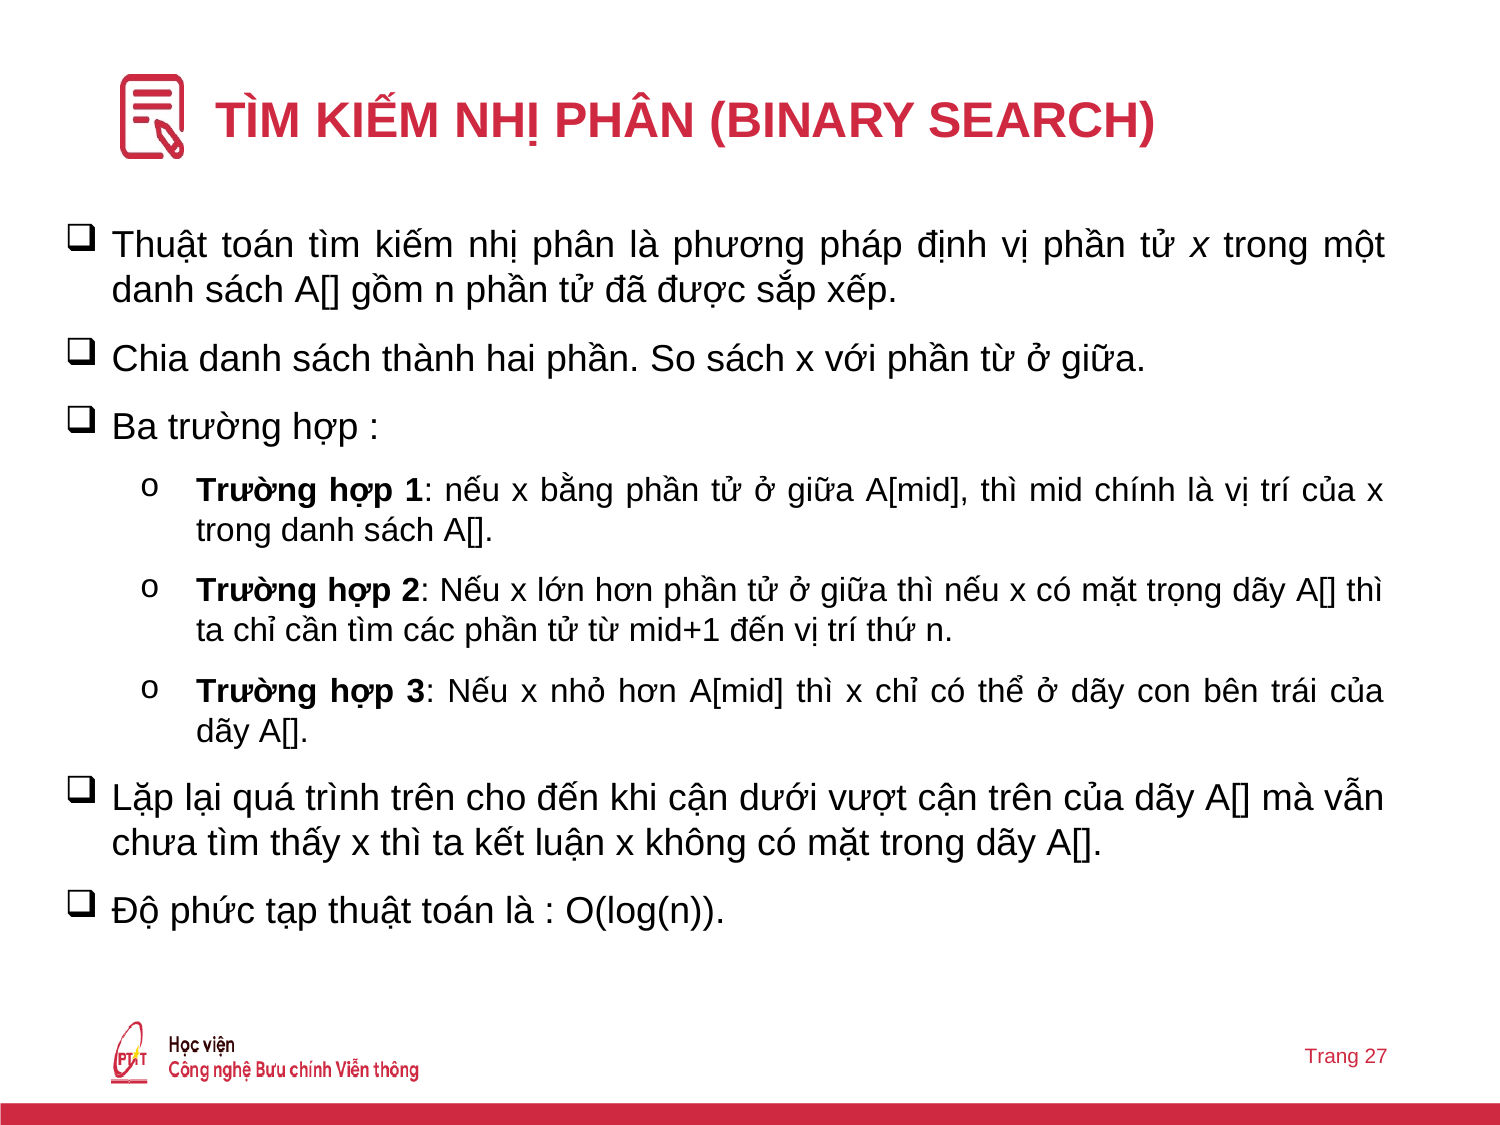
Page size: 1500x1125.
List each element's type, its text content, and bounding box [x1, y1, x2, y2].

text_box Thuật toán tìm kiếm nhị phân là phương pháp định vị phần tử x trong một danh sách A[] gồm n phần tử đã được sắp xếp. Chia danh sách thành hai phần. So sách x với phần từ ở giữa. Ba trường hợp : Trường hợp 1: nếu x bằng phần tử ở giữa A[mid], thì mid chính là vị trí của x trong danh sách A[]. Trường hợp 2: Nếu x lớn hơn phần tử ở giữa thì nếu x có mặt trọng dãy A[] thì ta chỉ cần tìm các phần tử từ mid+1 đến vị trí thứ n. Trường hợp 3: Nếu x nhỏ hơn A[mid] thì x chỉ có thể ở dãy con bên trái của dãy A[]. Lặp lại quá trình trên cho đến khi cận dưới vượt cận trên của dãy A[] mà vẫn chưa tìm thấy x thì ta kết luận x không có mặt trong dãy A[]. Độ phức tạp thuật toán là : O(log(n)). [49, 212, 1400, 939]
picture [0, 0, 1500, 1125]
title TÌM KIẾM NHỊ PHÂN (BINARY SEARCH) [200, 59, 1397, 183]
